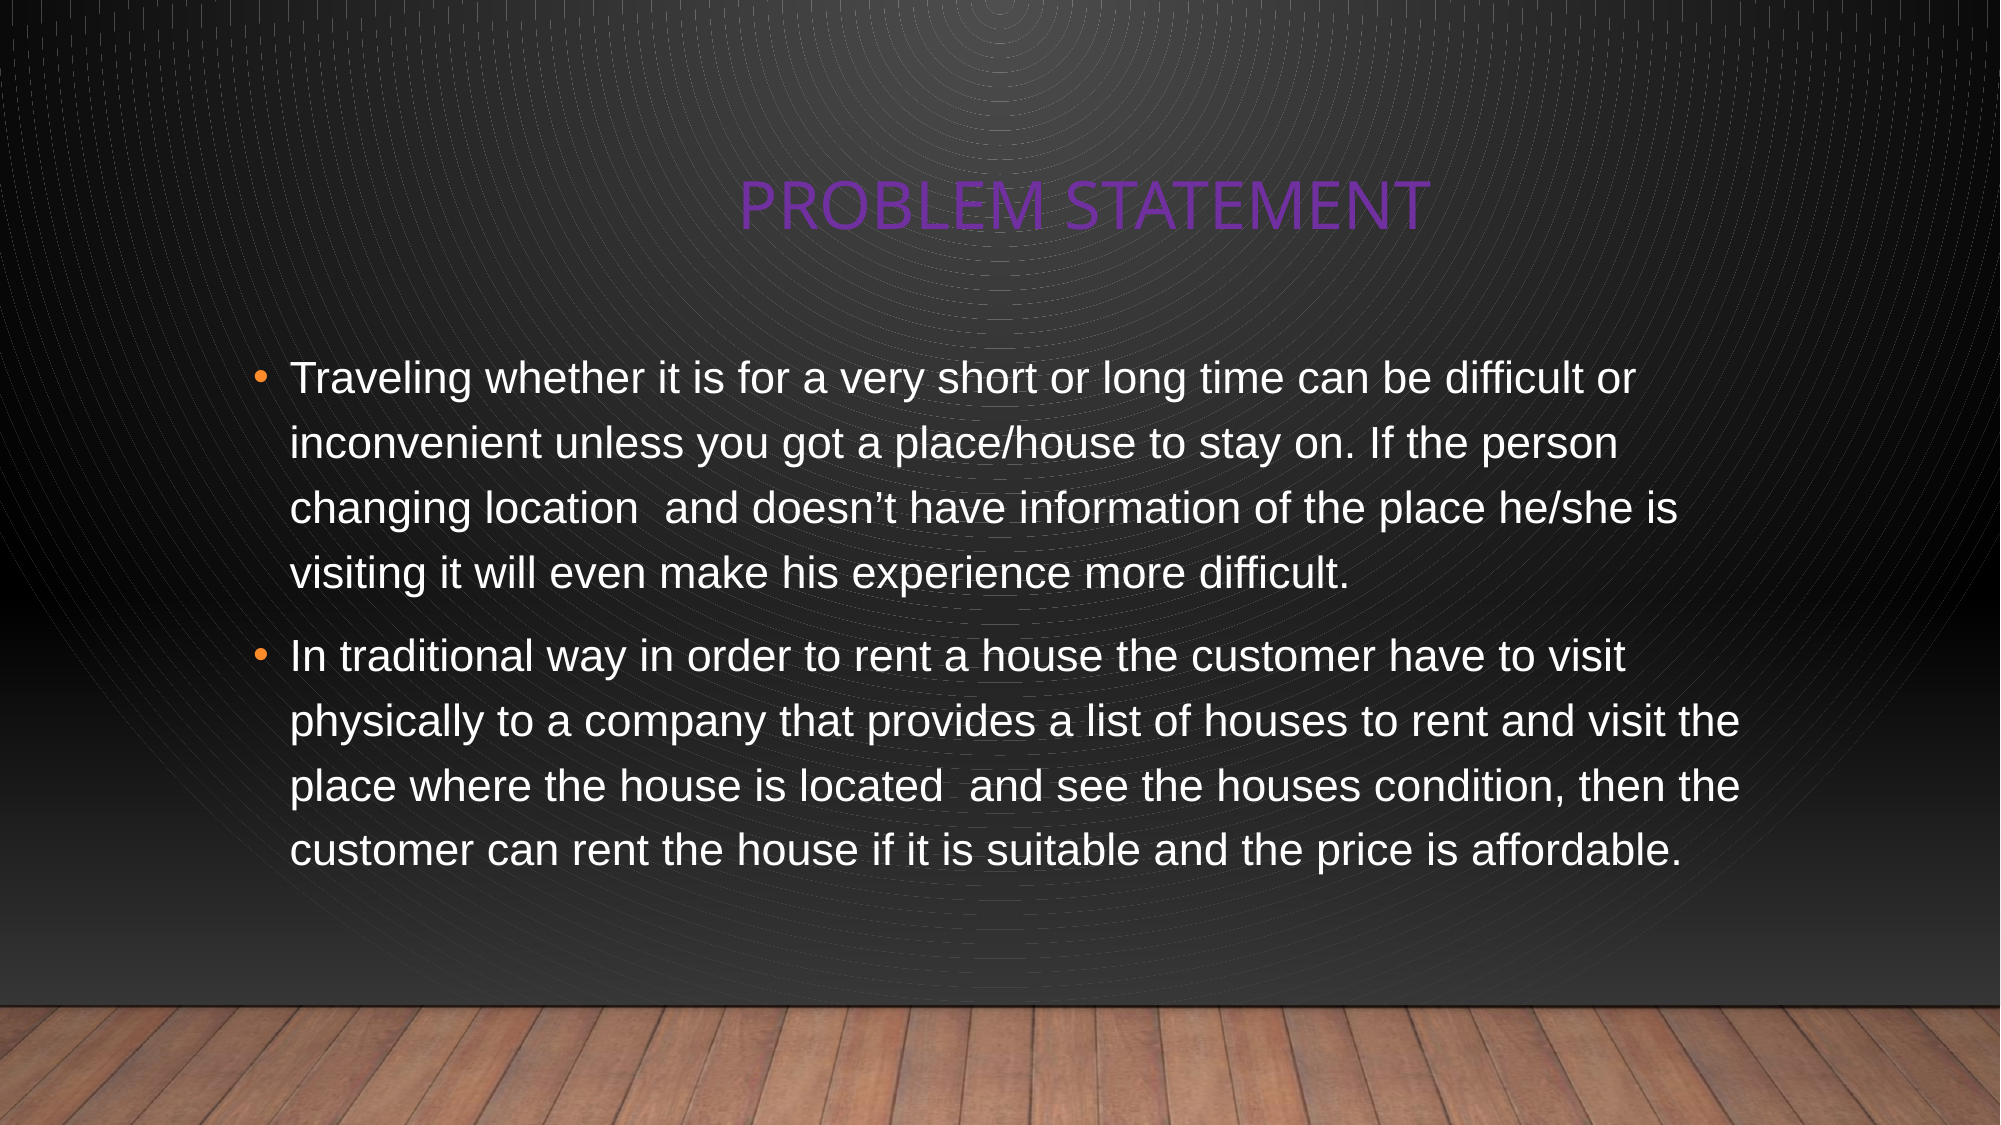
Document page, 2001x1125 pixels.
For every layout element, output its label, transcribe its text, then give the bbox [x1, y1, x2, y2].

list Traveling whether it is for a very short or long time can be difficult or inconvenient unless you got a place/house to stay on. If the person changing location and doesn’t have information of the place he/she is visiting it will even make his experience more difficult. In traditional way in order to rent a house the customer have to visit physically to a company that provides a list of houses to rent and visit the place where the house is located and see the houses condition, then the customer can rent the house if it is suitable and the price is affordable. [238, 330, 1763, 897]
title Problem Statement [222, 99, 1948, 317]
picture [0, 1005, 2000, 1125]
